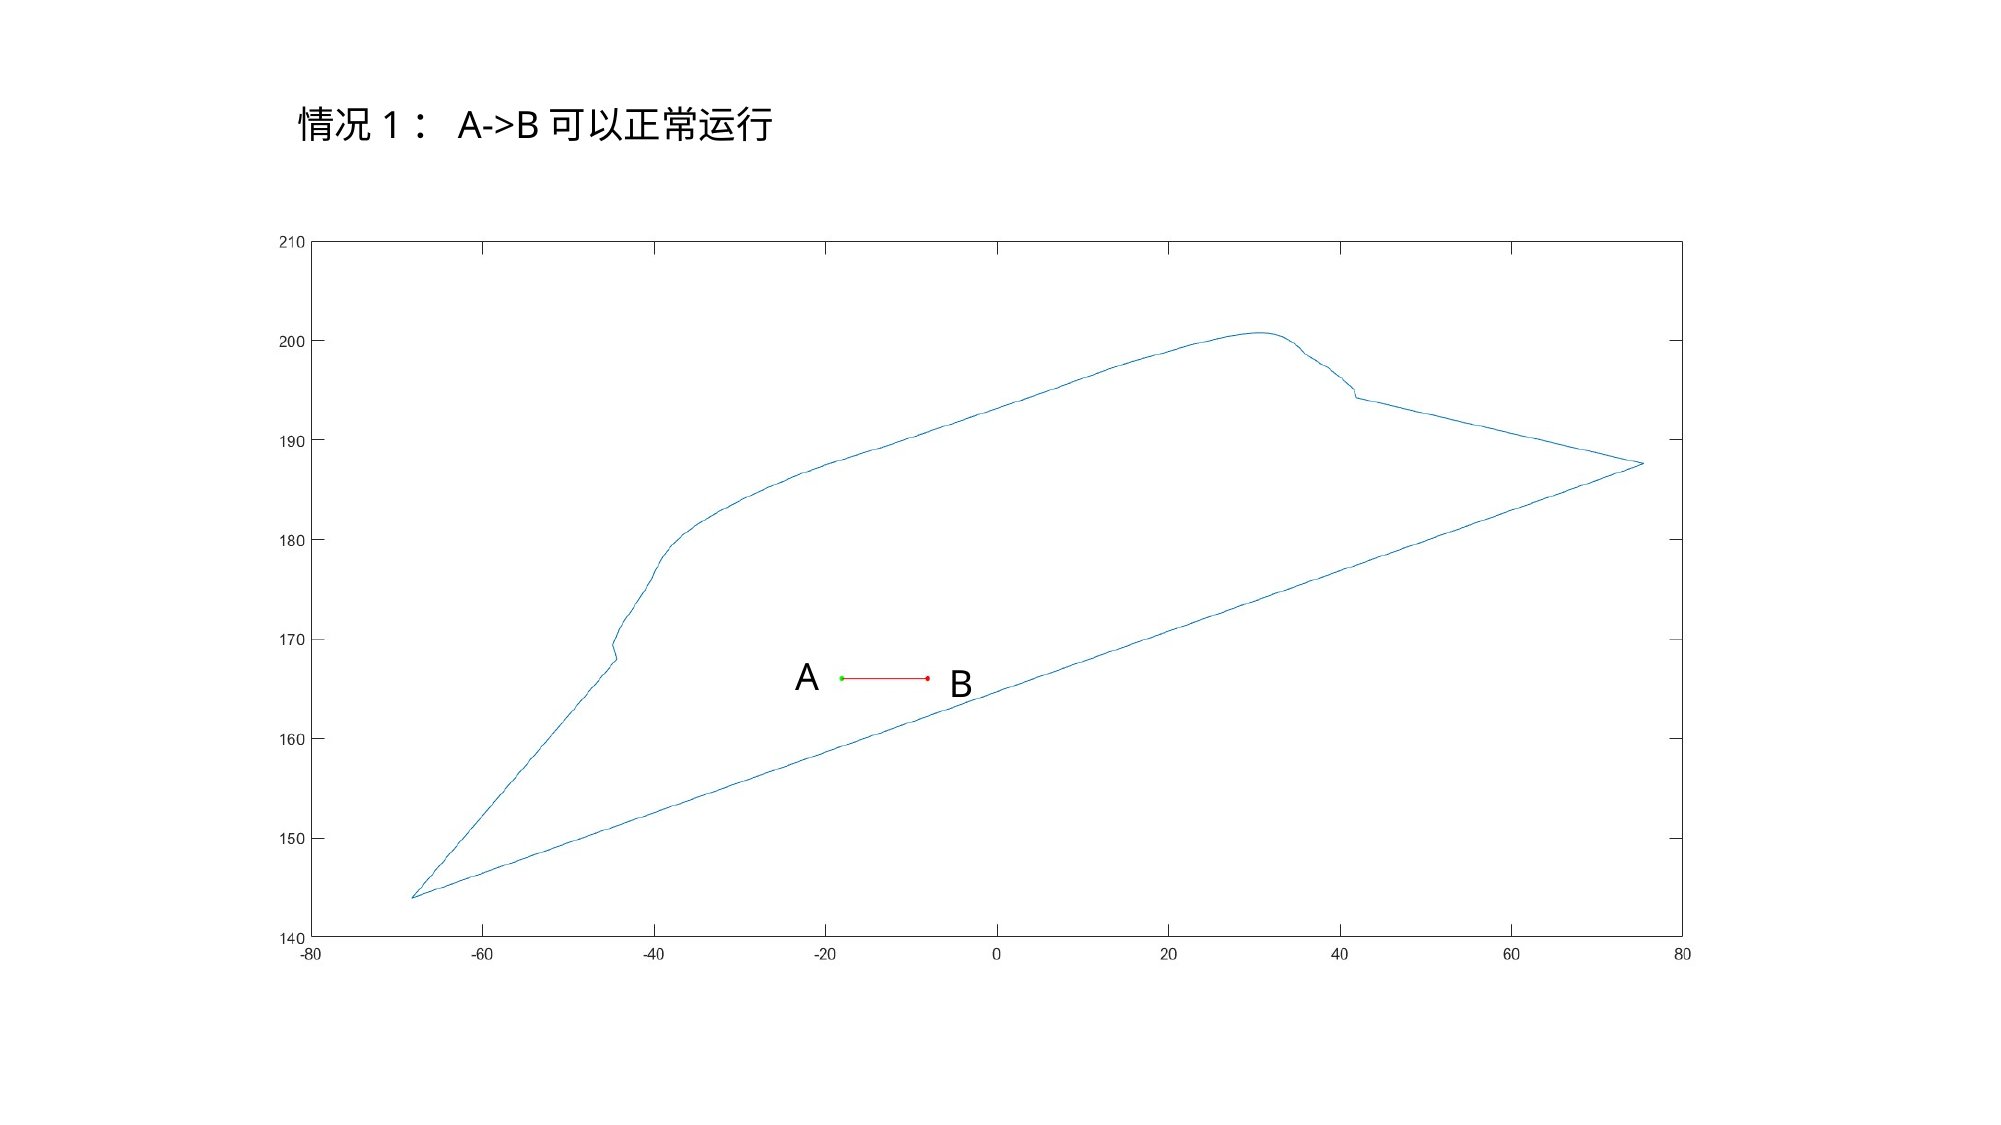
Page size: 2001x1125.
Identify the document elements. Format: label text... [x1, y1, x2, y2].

picture [80, 176, 1850, 1032]
text_box 情况1：A->B可以正常运行 [282, 93, 789, 154]
